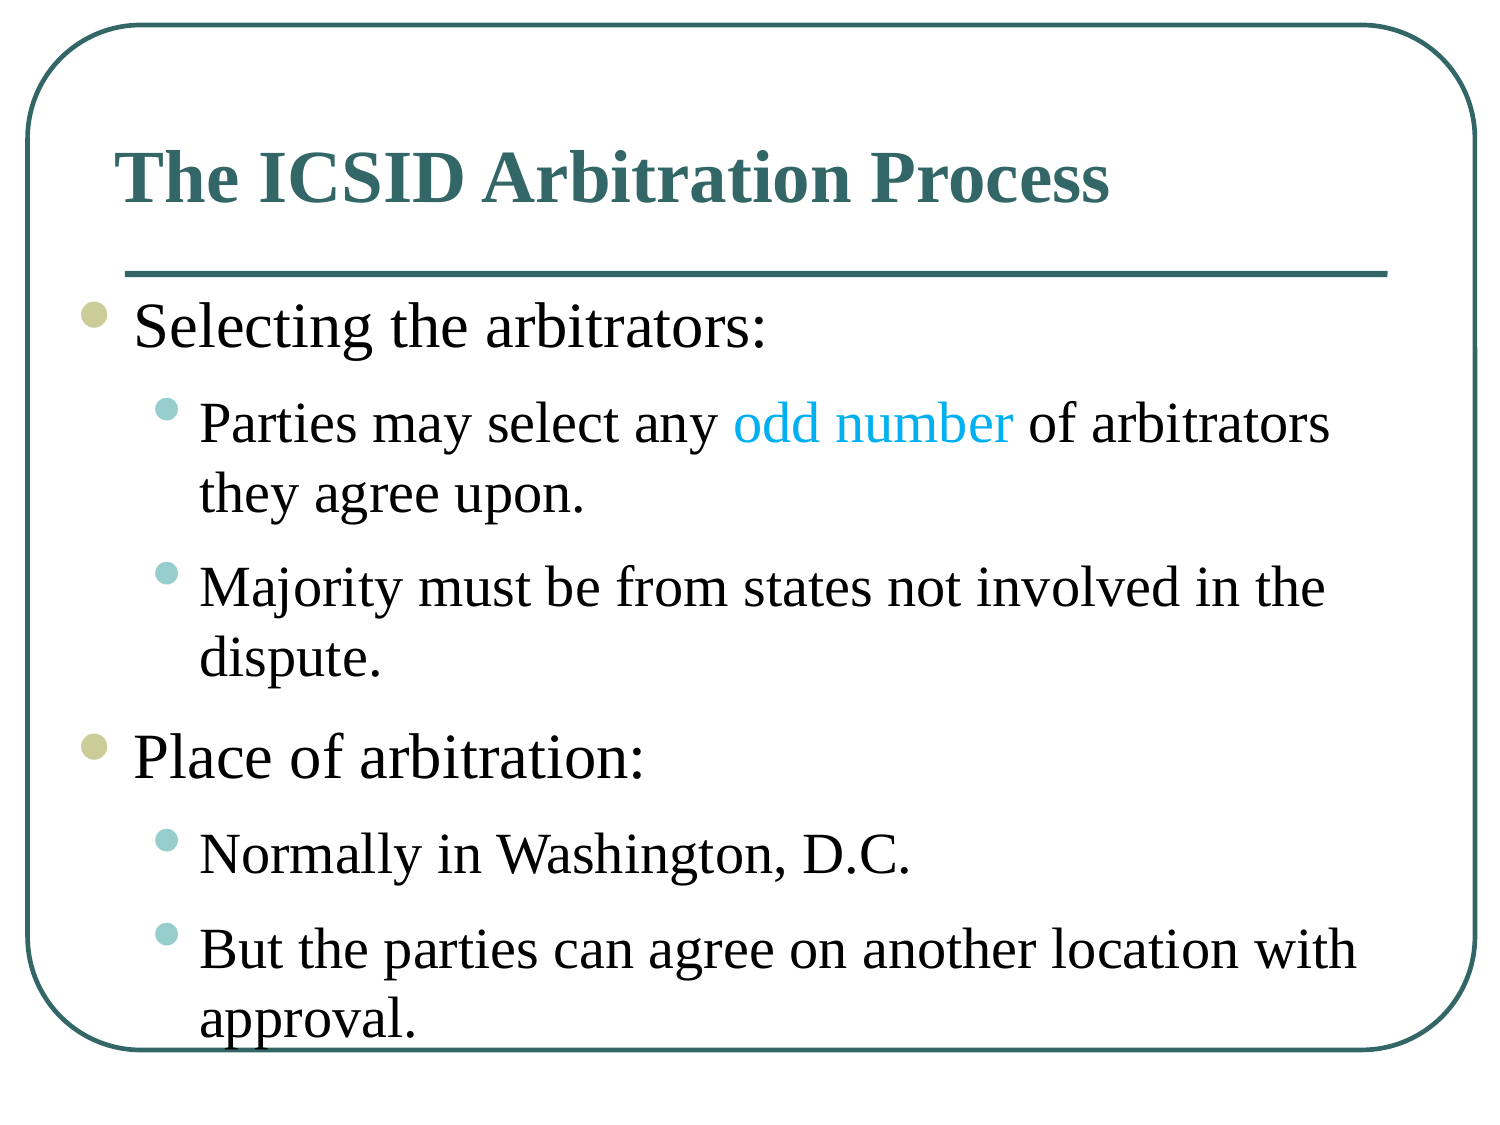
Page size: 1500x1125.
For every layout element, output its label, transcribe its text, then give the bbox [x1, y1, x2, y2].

title The ICSID Arbitration Process [99, 87, 1450, 225]
list Selecting the arbitrators: Parties may select any odd number of arbitrators they agree upon. Majority must be from states not involved in the dispute. Place of arbitration: Normally in Washington, D.C. But the parties can agree on another location with approval. [62, 275, 1413, 1050]
